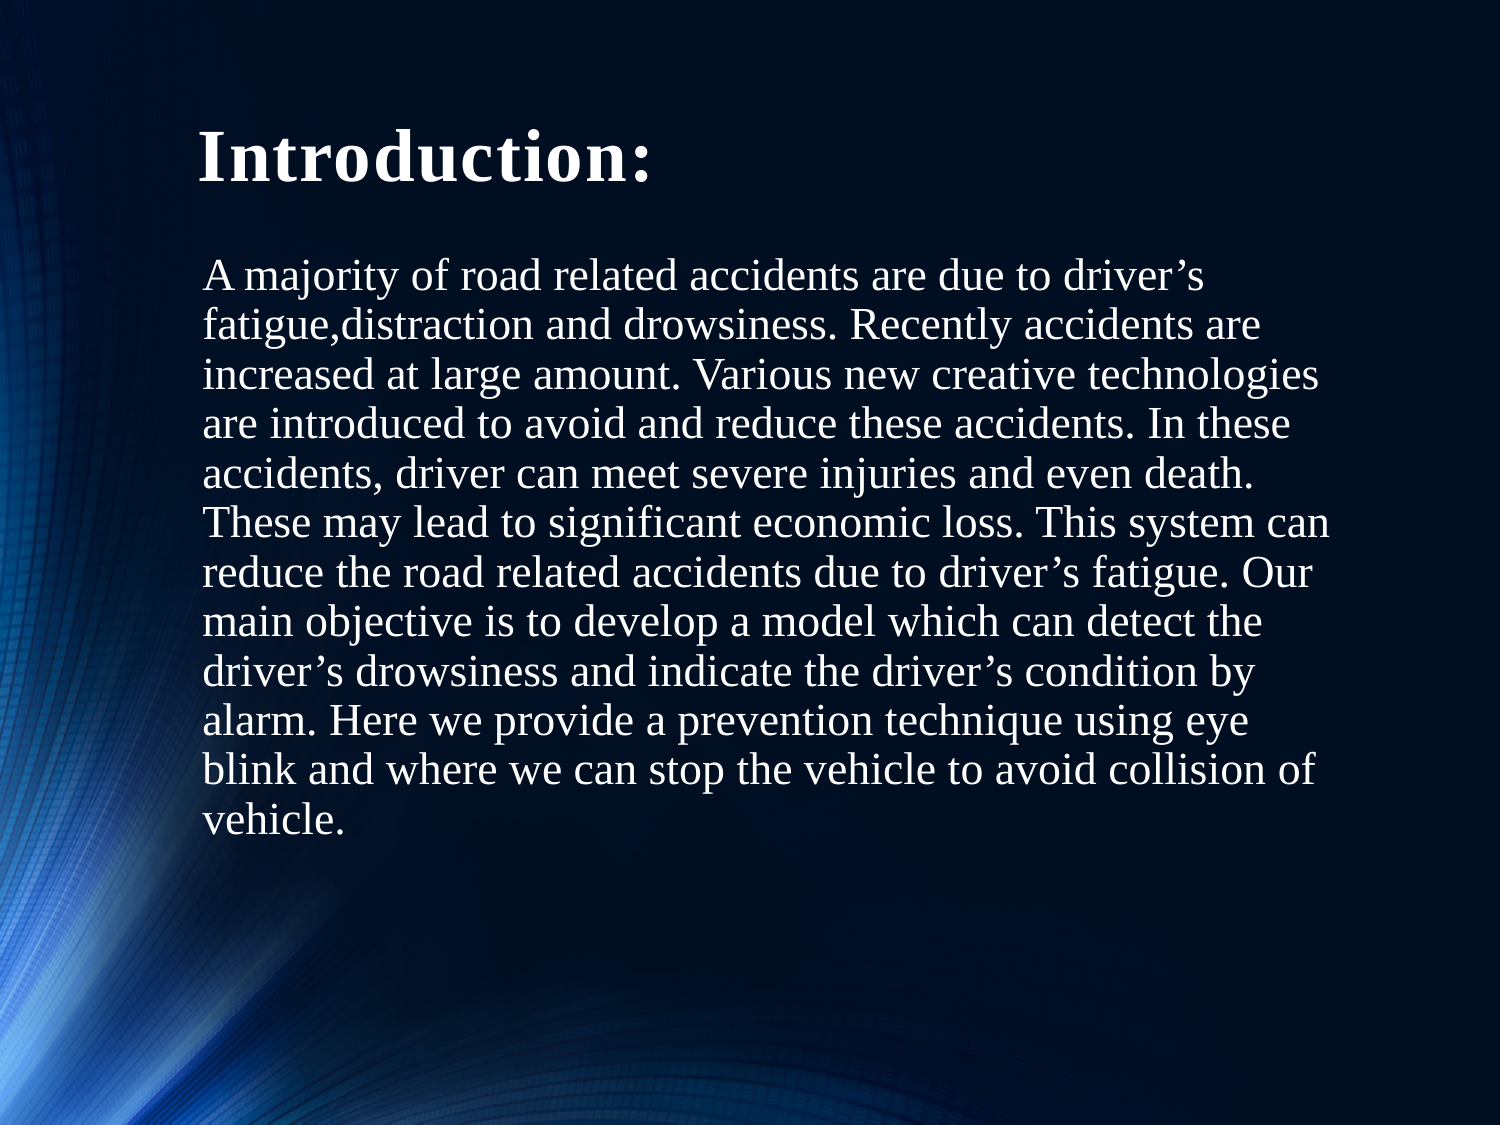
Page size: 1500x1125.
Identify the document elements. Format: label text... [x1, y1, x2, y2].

title Introduction: [183, 78, 1309, 205]
picture [0, 0, 1500, 1125]
list A majority of road related accidents are due to driver’s fatigue,distraction and drowsiness. Recently accidents are increased at large amount. Various new creative technologies are introduced to avoid and reduce these accidents. In these accidents, driver can meet severe injuries and even death. These may lead to significant economic loss. This system can reduce the road related accidents due to driver’s fatigue. Our main objective is to develop a model which can detect the driver’s drowsiness and indicate the driver’s condition by alarm. Here we provide a prevention technique using eye blink and where we can stop the vehicle to avoid collision of vehicle. [187, 243, 1353, 1035]
